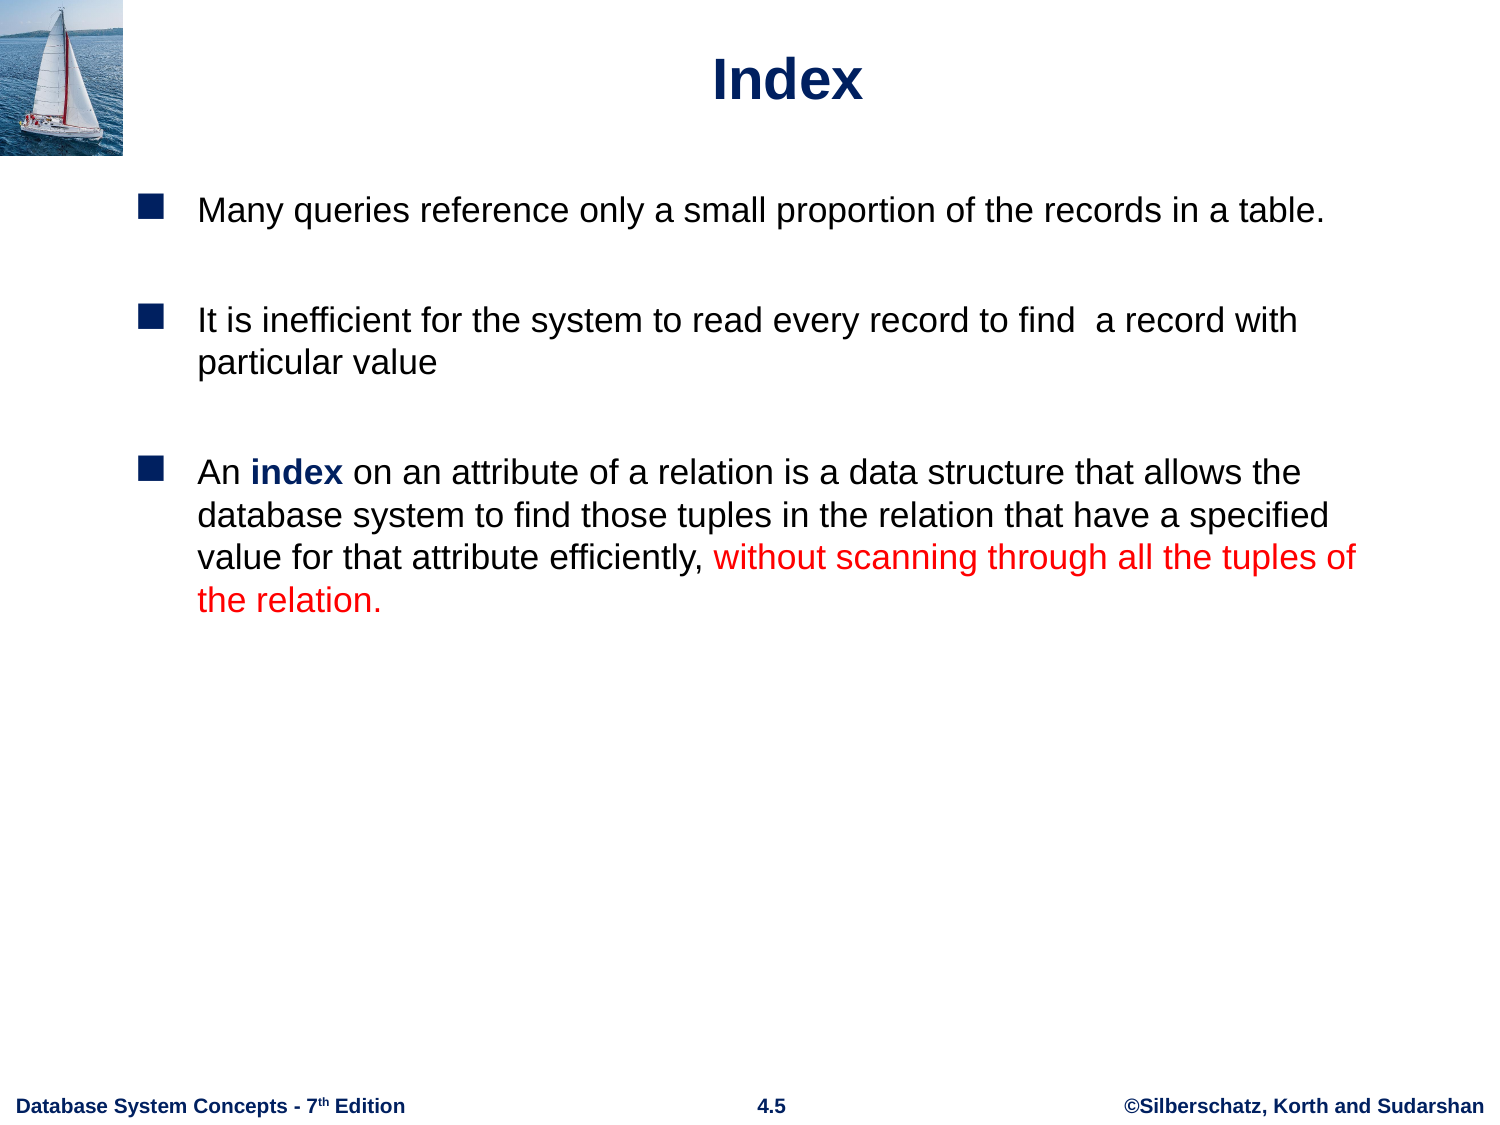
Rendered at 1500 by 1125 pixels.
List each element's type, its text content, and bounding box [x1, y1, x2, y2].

list Many queries reference only a small proportion of the records in a table. It is inefficient for the system to read every record to find a record with particular value An index on an attribute of a relation is a data structure that allows the database system to find those tuples in the relation that have a specified value for that attribute efficiently, without scanning through all the tuples of the relation. [126, 179, 1380, 1011]
title Index [125, 18, 1452, 120]
picture [0, 0, 123, 156]
